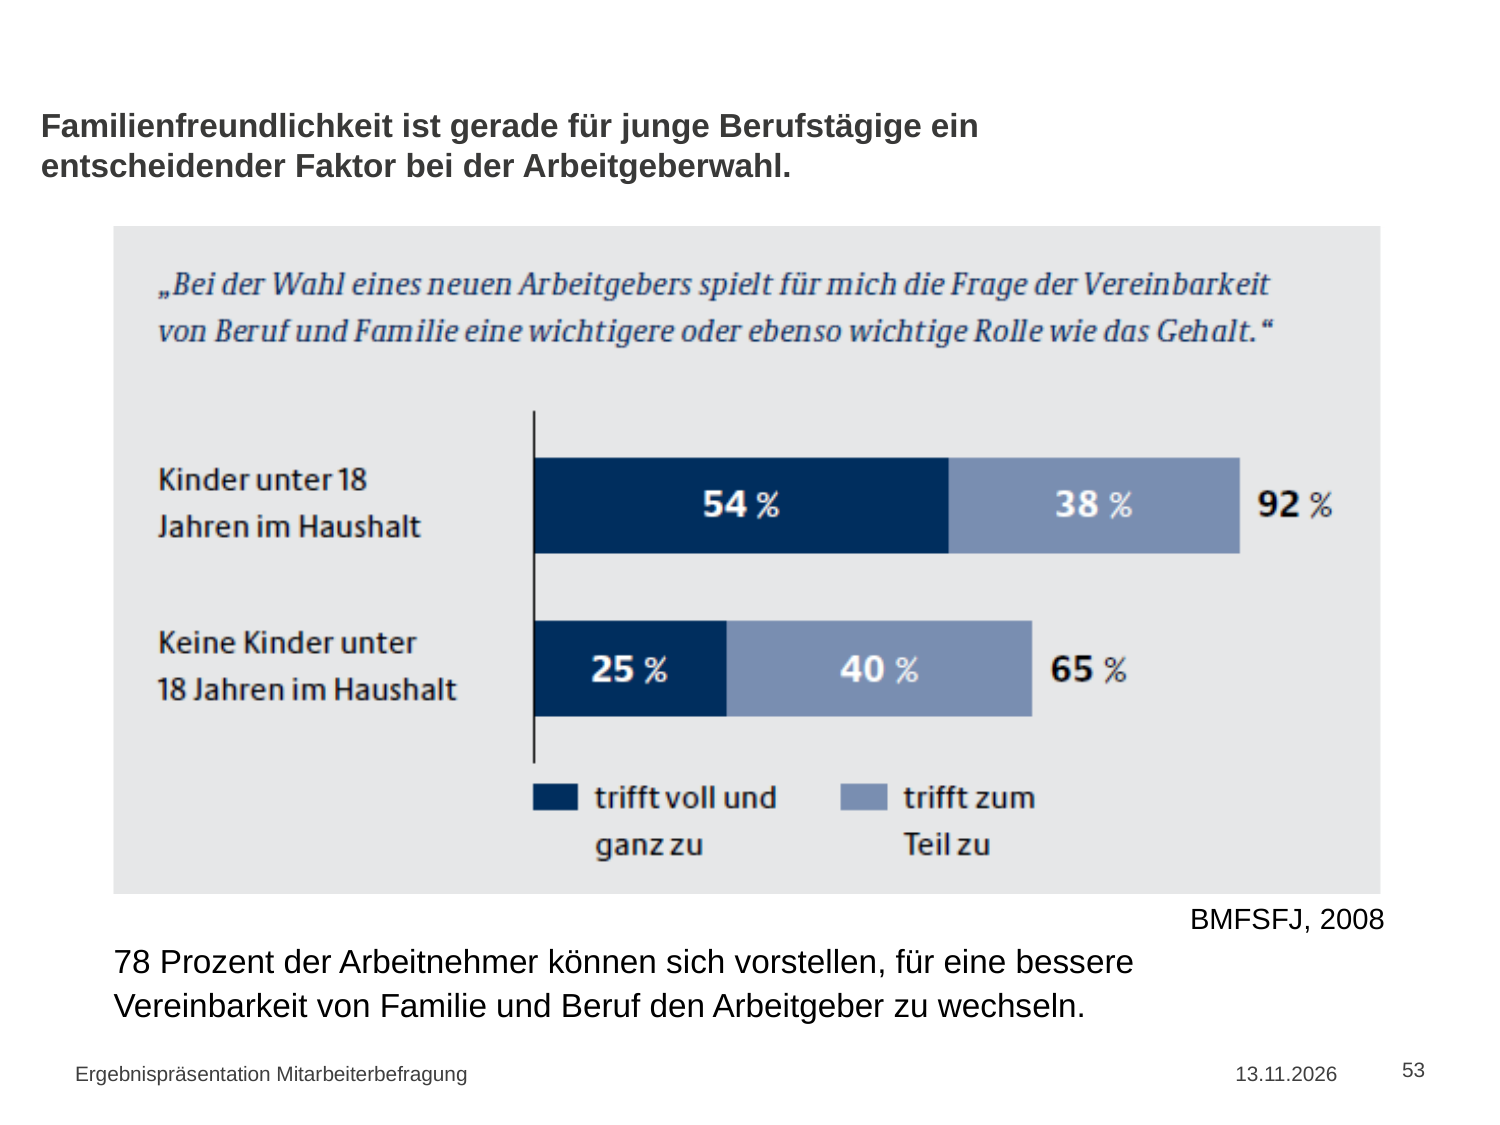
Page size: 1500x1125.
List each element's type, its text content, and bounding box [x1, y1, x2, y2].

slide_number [1112, 1042, 1338, 1103]
text_box Familienfreundlichkeit ist gerade für junge Berufstägige ein entscheidender Faktor bei der Arbeitgeberwahl. [25, 97, 1376, 197]
text_box BMFSFJ, 2008 [1175, 893, 1471, 943]
picture [111, 226, 1385, 894]
slide_number 53 [1338, 1042, 1425, 1103]
footer Ergebnispräsentation Mitarbeiterbefragung [75, 1042, 1112, 1103]
text_box 78 Prozent der Arbeitnehmer können sich vorstellen, für eine bessere Vereinbarkeit von Familie und Beruf den Arbeitgeber zu wechseln. [98, 928, 1353, 1032]
